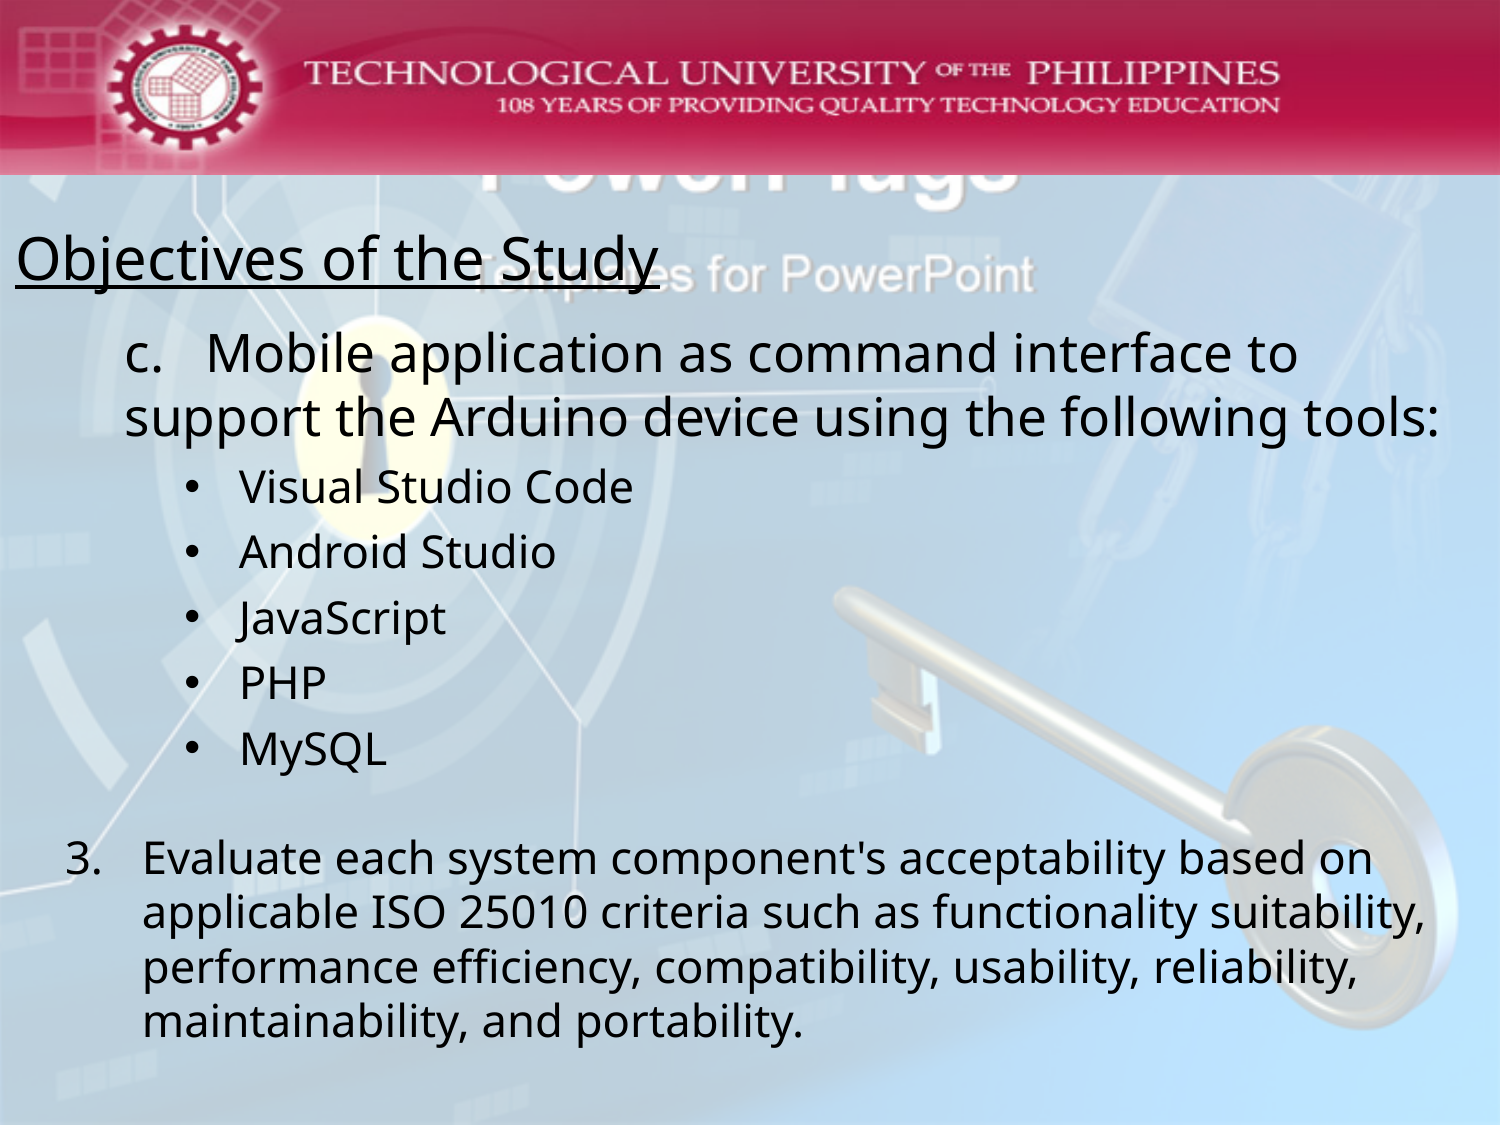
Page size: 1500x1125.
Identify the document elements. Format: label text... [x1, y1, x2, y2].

title Objectives of the Study [0, 212, 1350, 300]
picture [0, 0, 1500, 175]
list c. Mobile application as command interface to support the Arduino device using the following tools: Visual Studio Code Android Studio JavaScript PHP MySQL Evaluate each system component's acceptability based on applicable ISO 25010 criteria such as functionality suitability, performance efficiency, compatibility, usability, reliability, maintainability, and portability. [50, 312, 1475, 1109]
